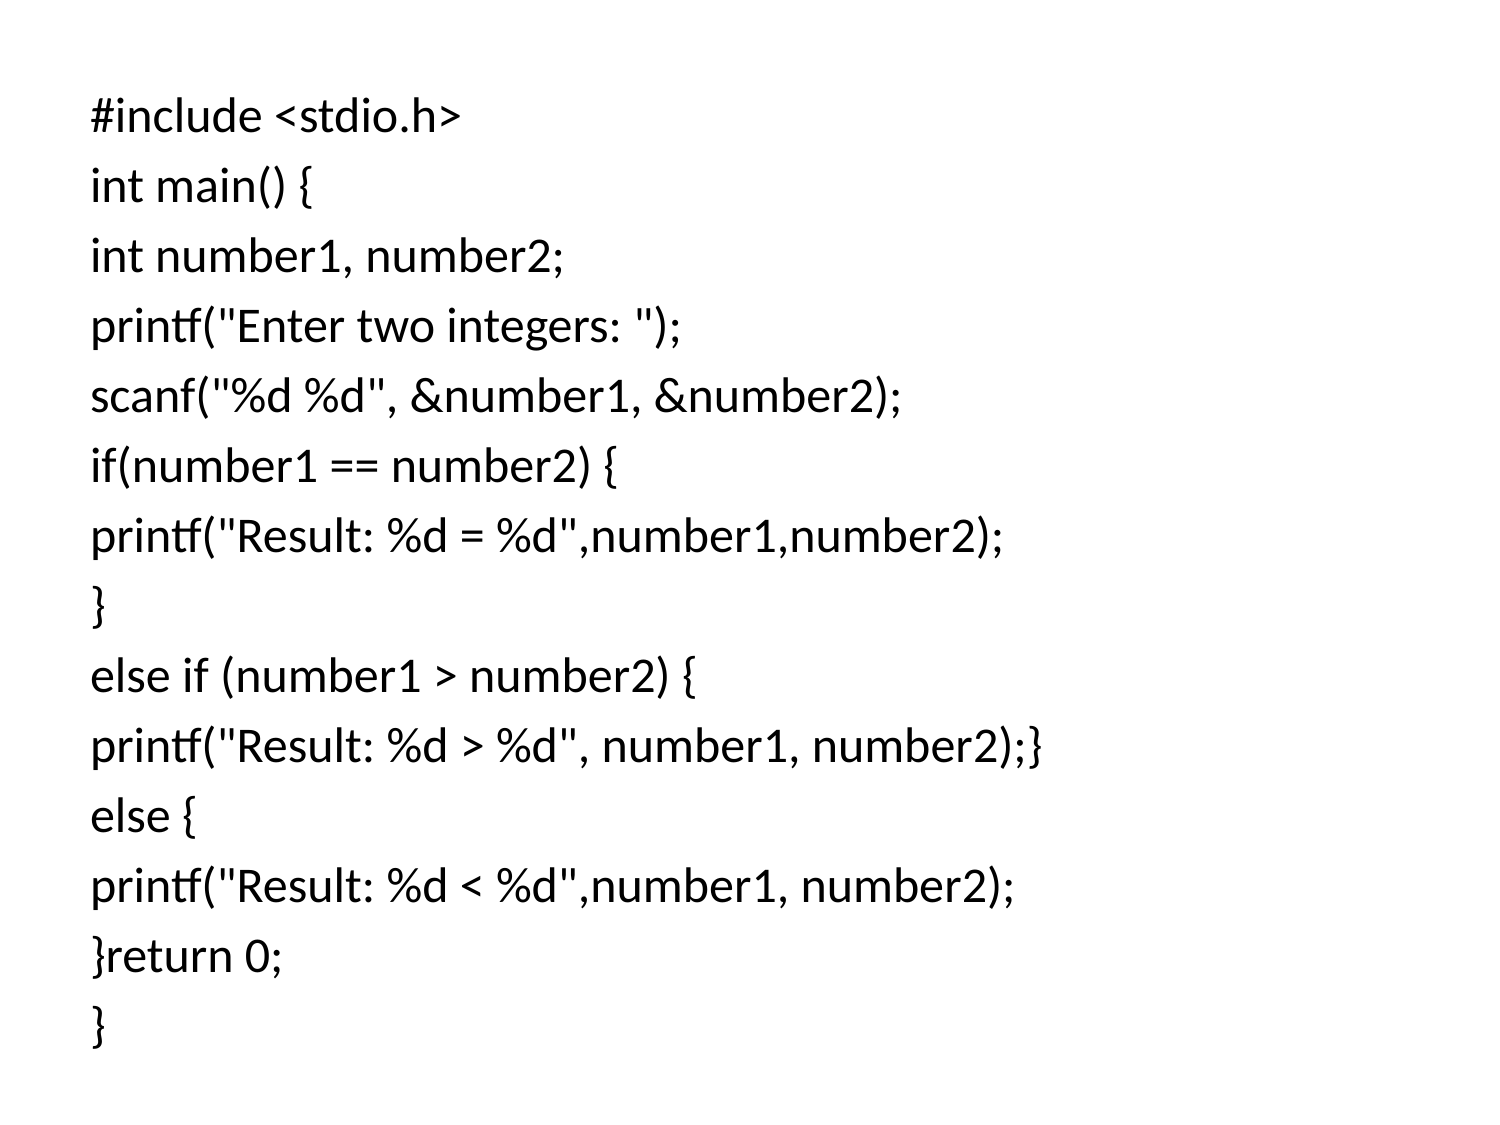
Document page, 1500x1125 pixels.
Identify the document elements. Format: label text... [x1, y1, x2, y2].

list #include <stdio.h> int main() { int number1, number2; printf("Enter two integers: "); scanf("%d %d", &number1, &number2); if(number1 == number2) { printf("Result: %d = %d",number1,number2); } else if (number1 > number2) { printf("Result: %d > %d", number1, number2);} else { printf("Result: %d < %d",number1, number2); }return 0; } [75, 75, 1425, 1075]
